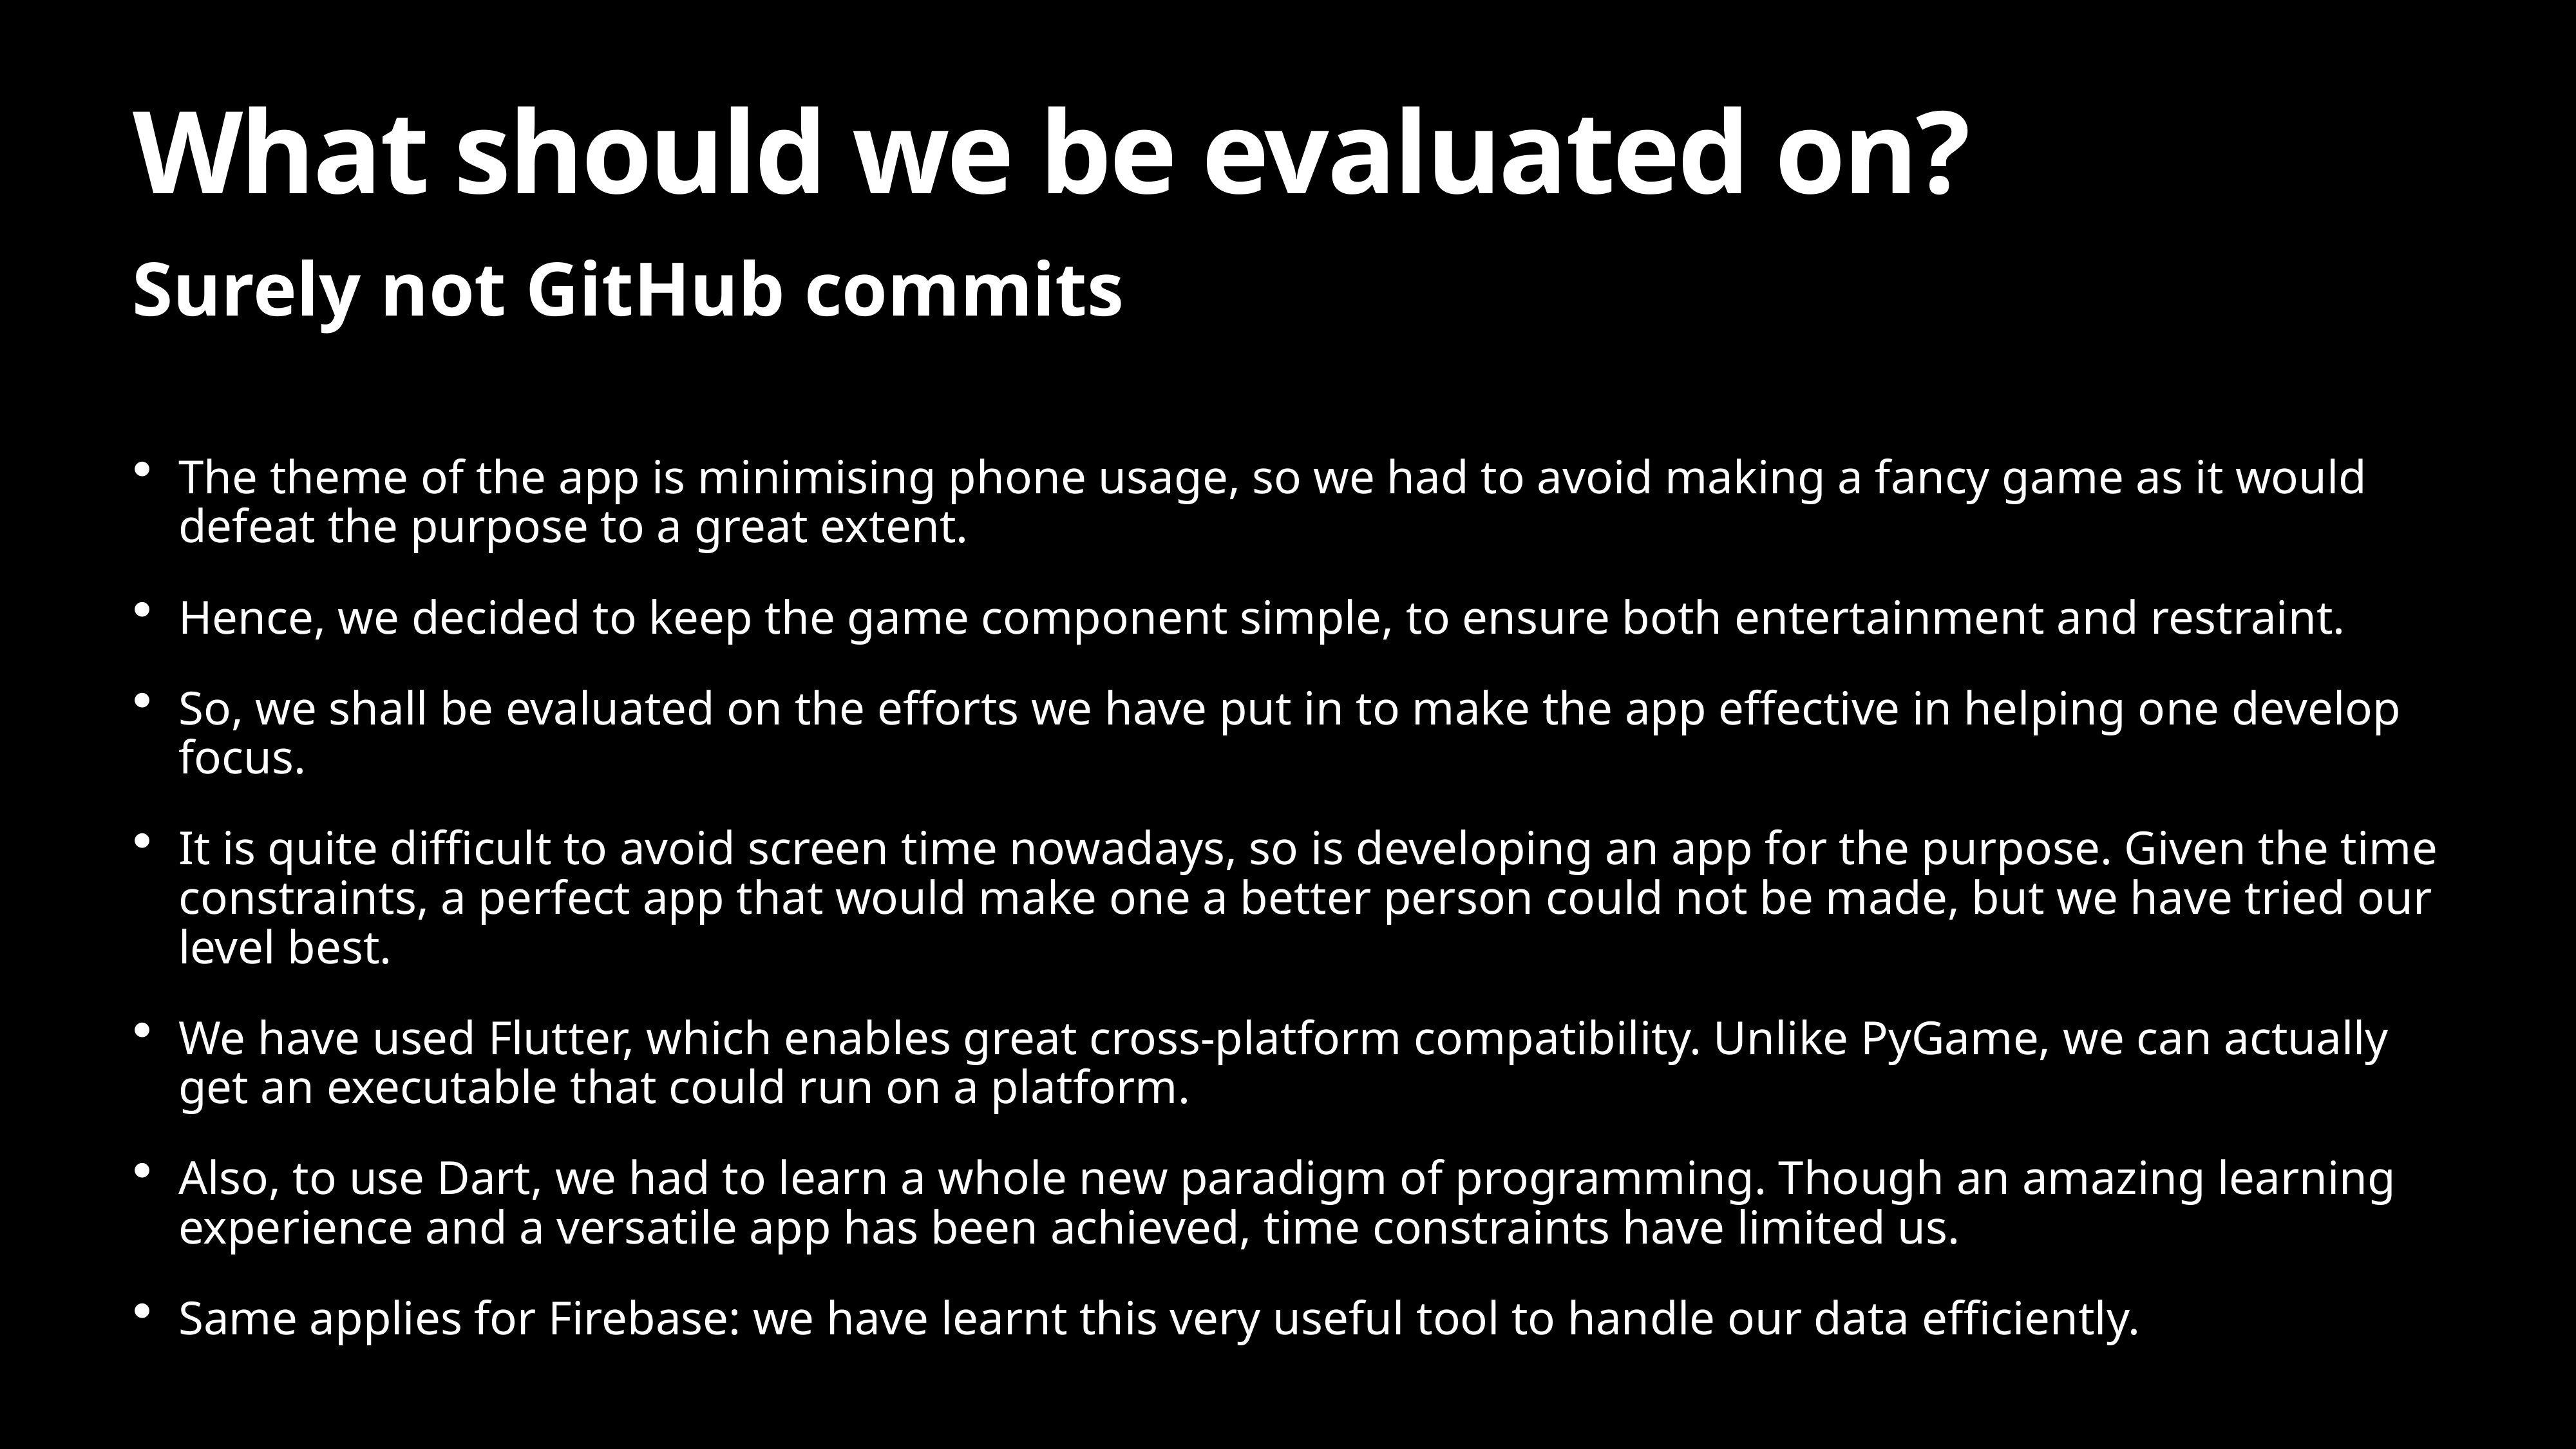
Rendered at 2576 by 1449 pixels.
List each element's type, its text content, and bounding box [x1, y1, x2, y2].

list The theme of the app is minimising phone usage, so we had to avoid making a fancy game as it would defeat the purpose to a great extent. Hence, we decided to keep the game component simple, to ensure both entertainment and restraint. So, we shall be evaluated on the efforts we have put in to make the app effective in helping one develop focus. It is quite difficult to avoid screen time nowadays, so is developing an app for the purpose. Given the time constraints, a perfect app that would make one a better person could not be made, but we have tried our level best. We have used Flutter, which enables great cross-platform compatibility. Unlike PyGame, we can actually get an executable that could run on a platform. Also, to use Dart, we had to learn a whole new paradigm of programming. Though an amazing learning experience and a versatile app has been achieved, time constraints have limited us. Same applies for Firebase: we have learnt this very useful tool to handle our data efficiently. [127, 448, 2449, 1321]
list Surely not GitHub commits [127, 236, 2449, 337]
title What should we be evaluated on? [127, 100, 2449, 236]
